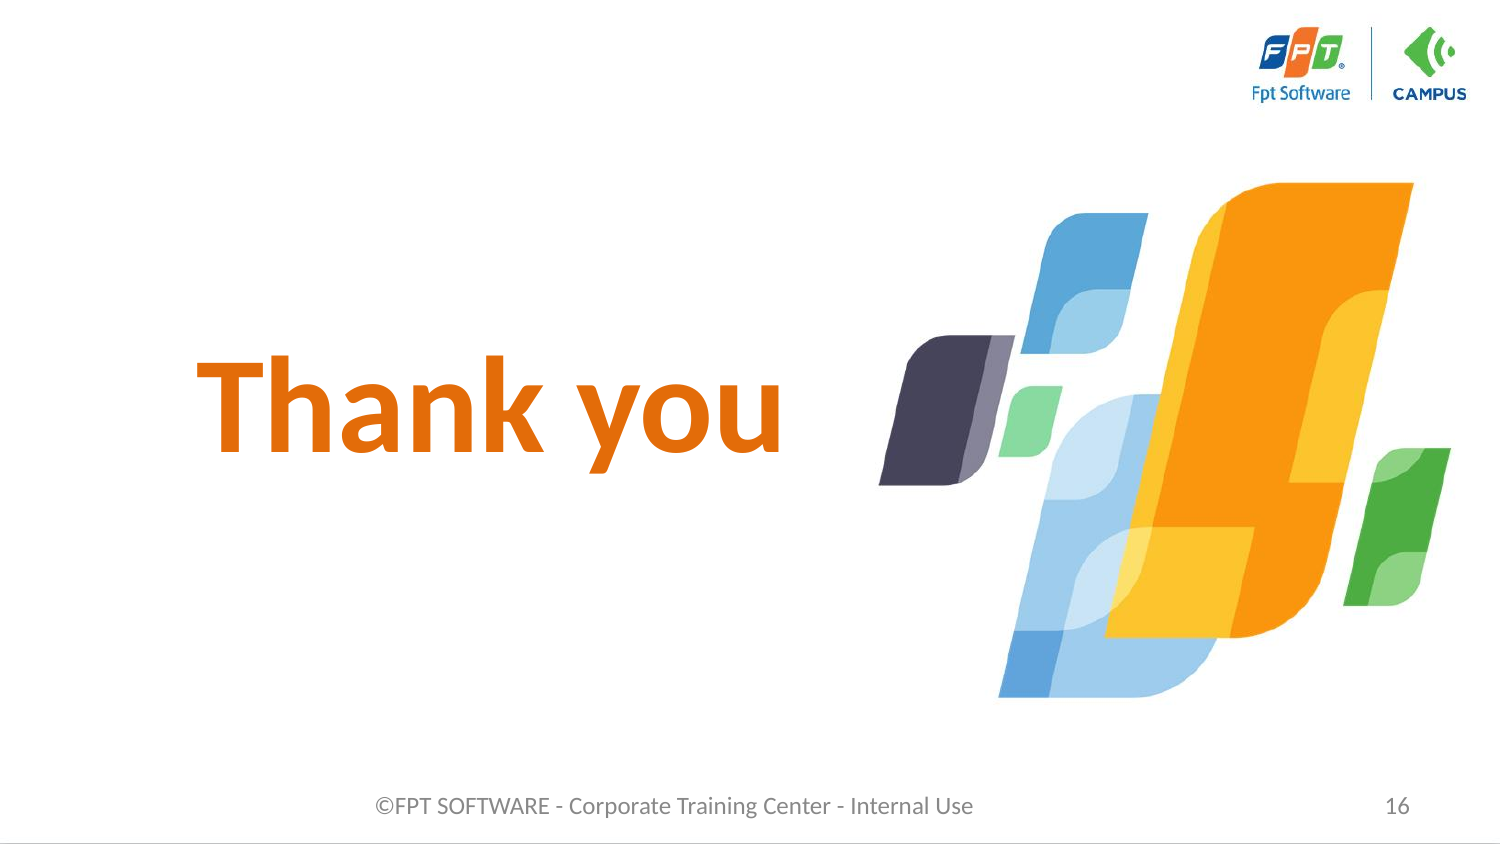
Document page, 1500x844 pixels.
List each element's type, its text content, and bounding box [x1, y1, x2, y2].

picture [0, 0, 1500, 844]
slide_number ‹#› [1074, 782, 1425, 827]
title Thank you [72, 341, 912, 453]
footer ©FPT SOFTWARE - Corporate Training Center - Internal Use [306, 782, 1043, 827]
